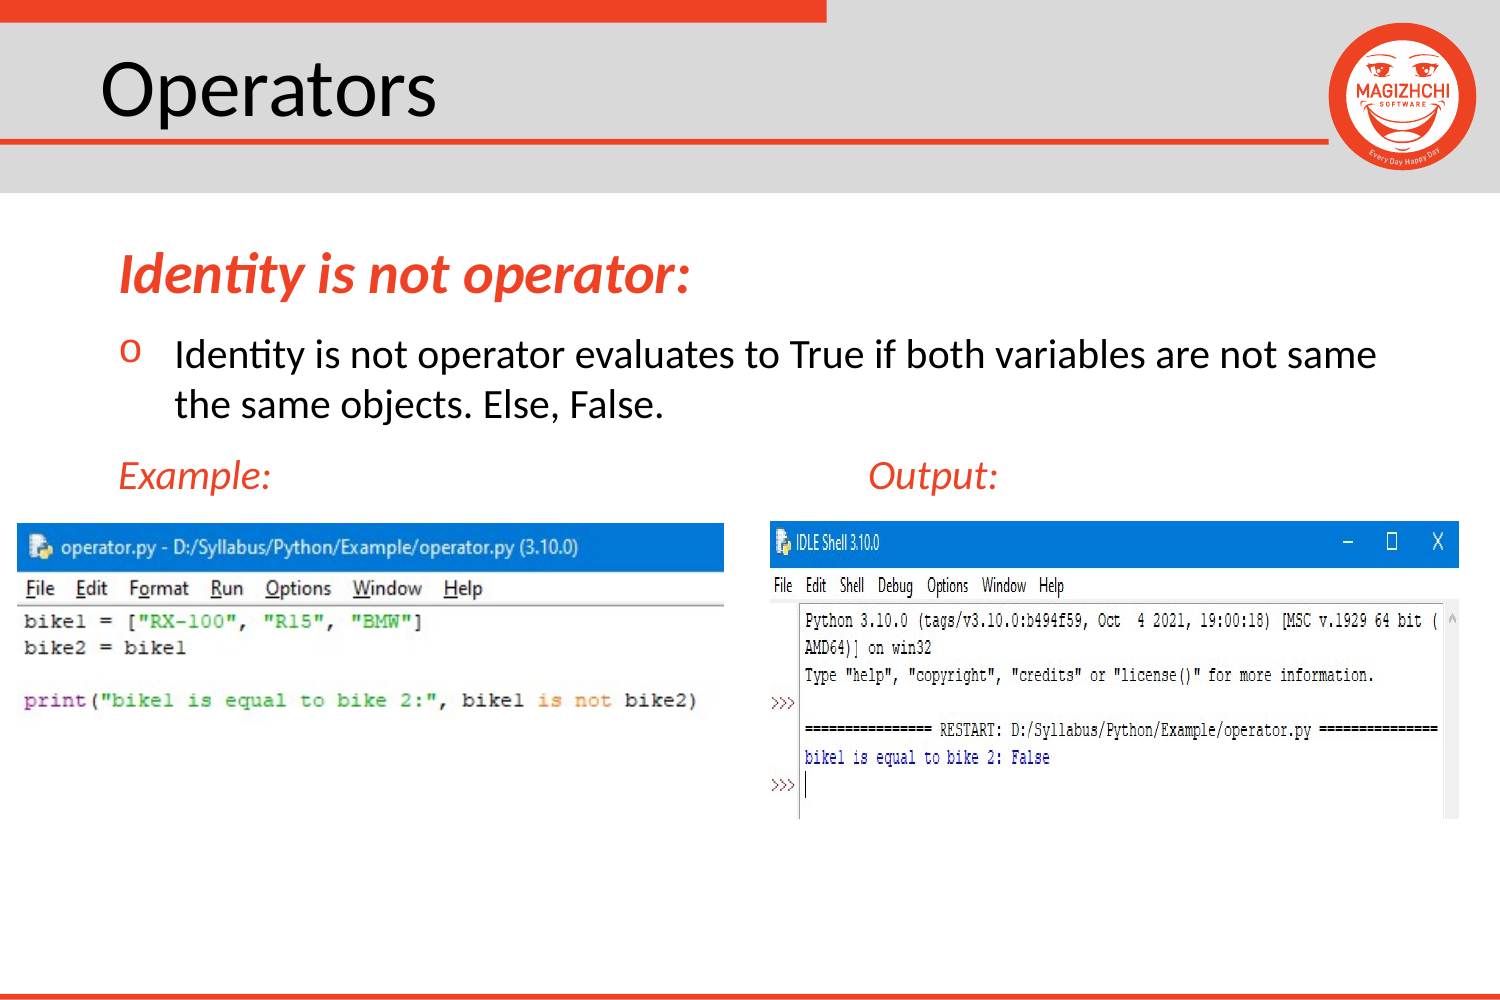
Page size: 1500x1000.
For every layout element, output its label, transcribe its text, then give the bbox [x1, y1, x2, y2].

picture [17, 523, 724, 725]
picture [770, 521, 1459, 819]
list Identity is not operator: Identity is not operator evaluates to True if both variables are not same the same objects. Else, False. Example: Output: [103, 228, 1397, 863]
title Operators [85, 47, 1415, 133]
